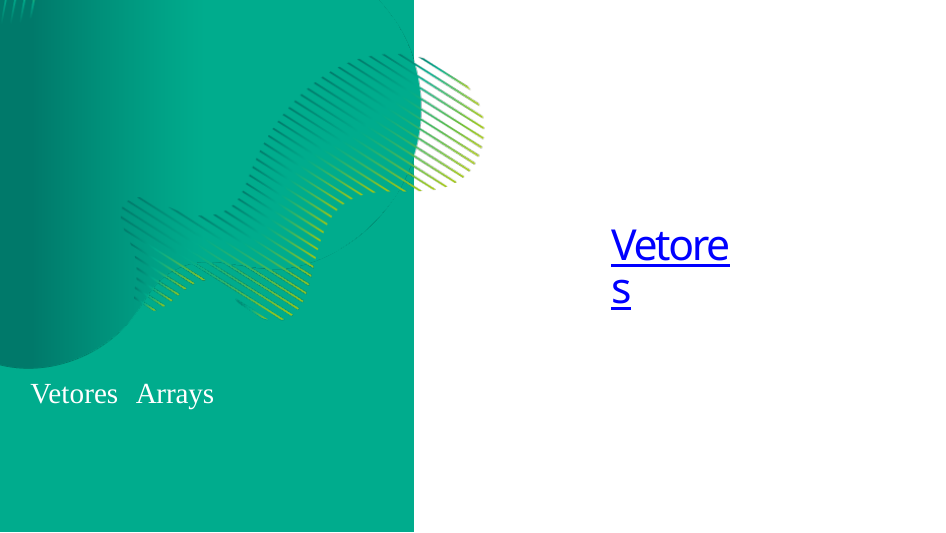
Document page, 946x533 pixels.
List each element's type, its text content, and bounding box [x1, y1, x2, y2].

text_box Vetores [608, 215, 744, 277]
picture [0, 0, 524, 532]
text_box Vetores Arrays [28, 371, 223, 410]
